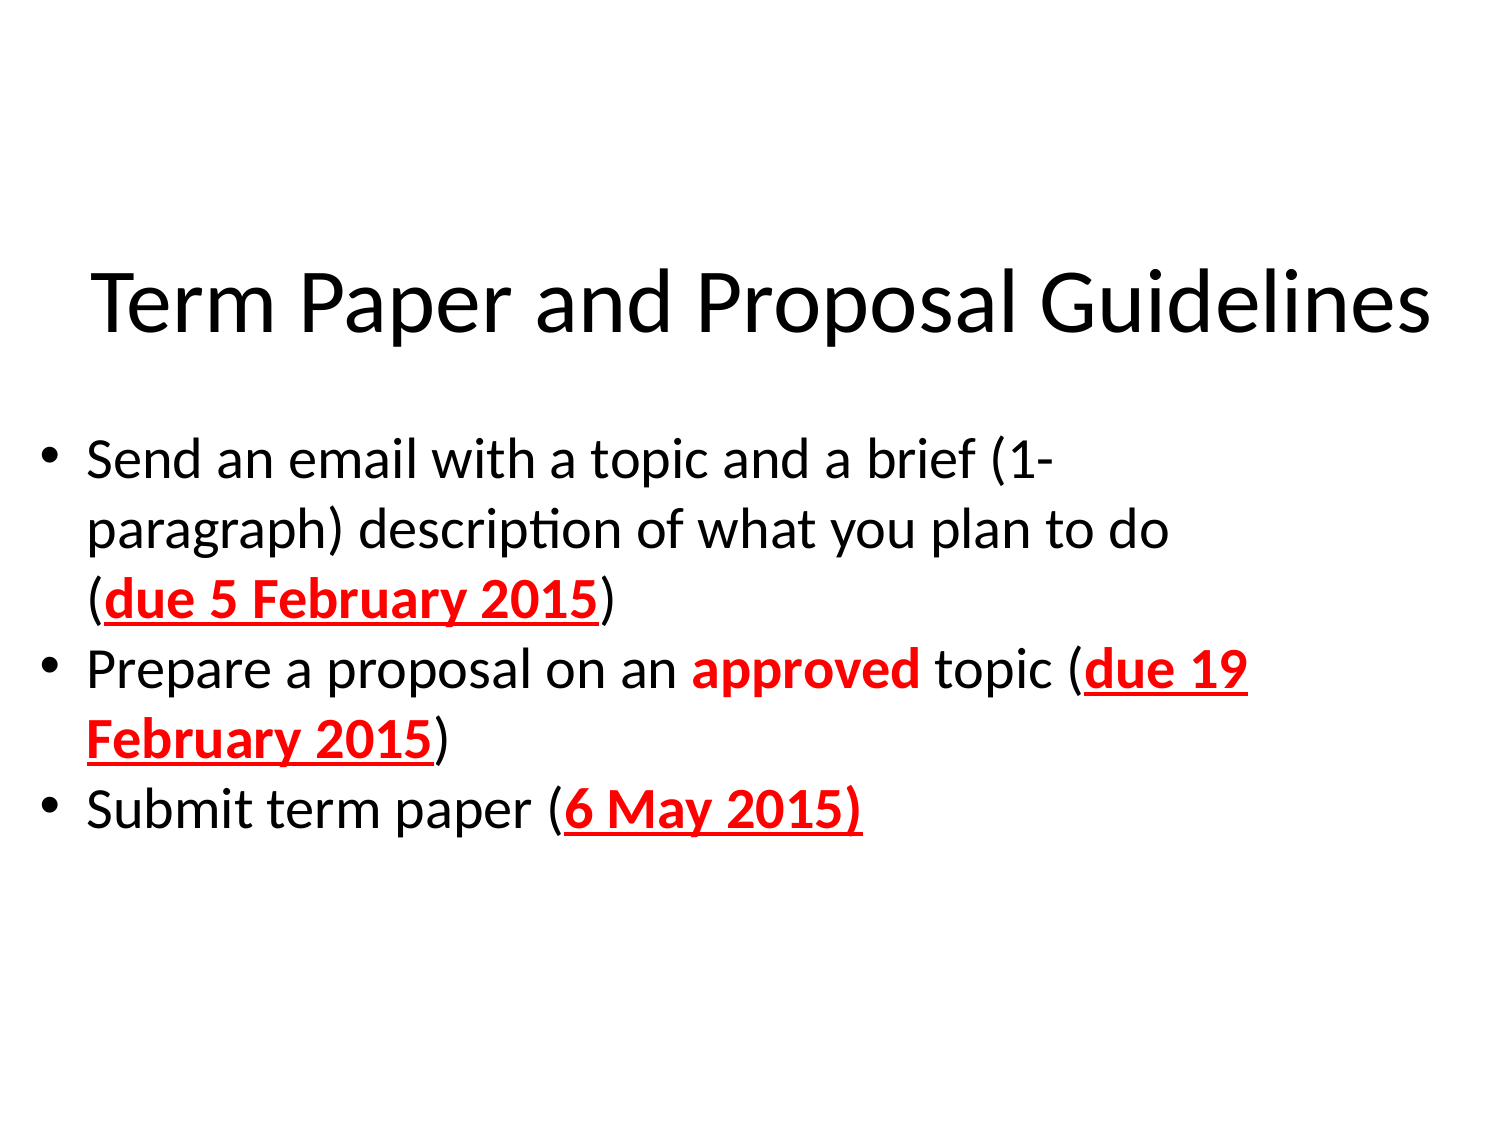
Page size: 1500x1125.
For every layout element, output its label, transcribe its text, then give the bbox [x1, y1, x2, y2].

title Term Paper and Proposal Guidelines [37, 174, 1488, 417]
text_box Send an email with a topic and a brief (1-paragraph) description of what you plan to do (due 5 February 2015) Prepare a proposal on an approved topic (due 19 February 2015) Submit term paper (6 May 2015) [24, 412, 1288, 918]
